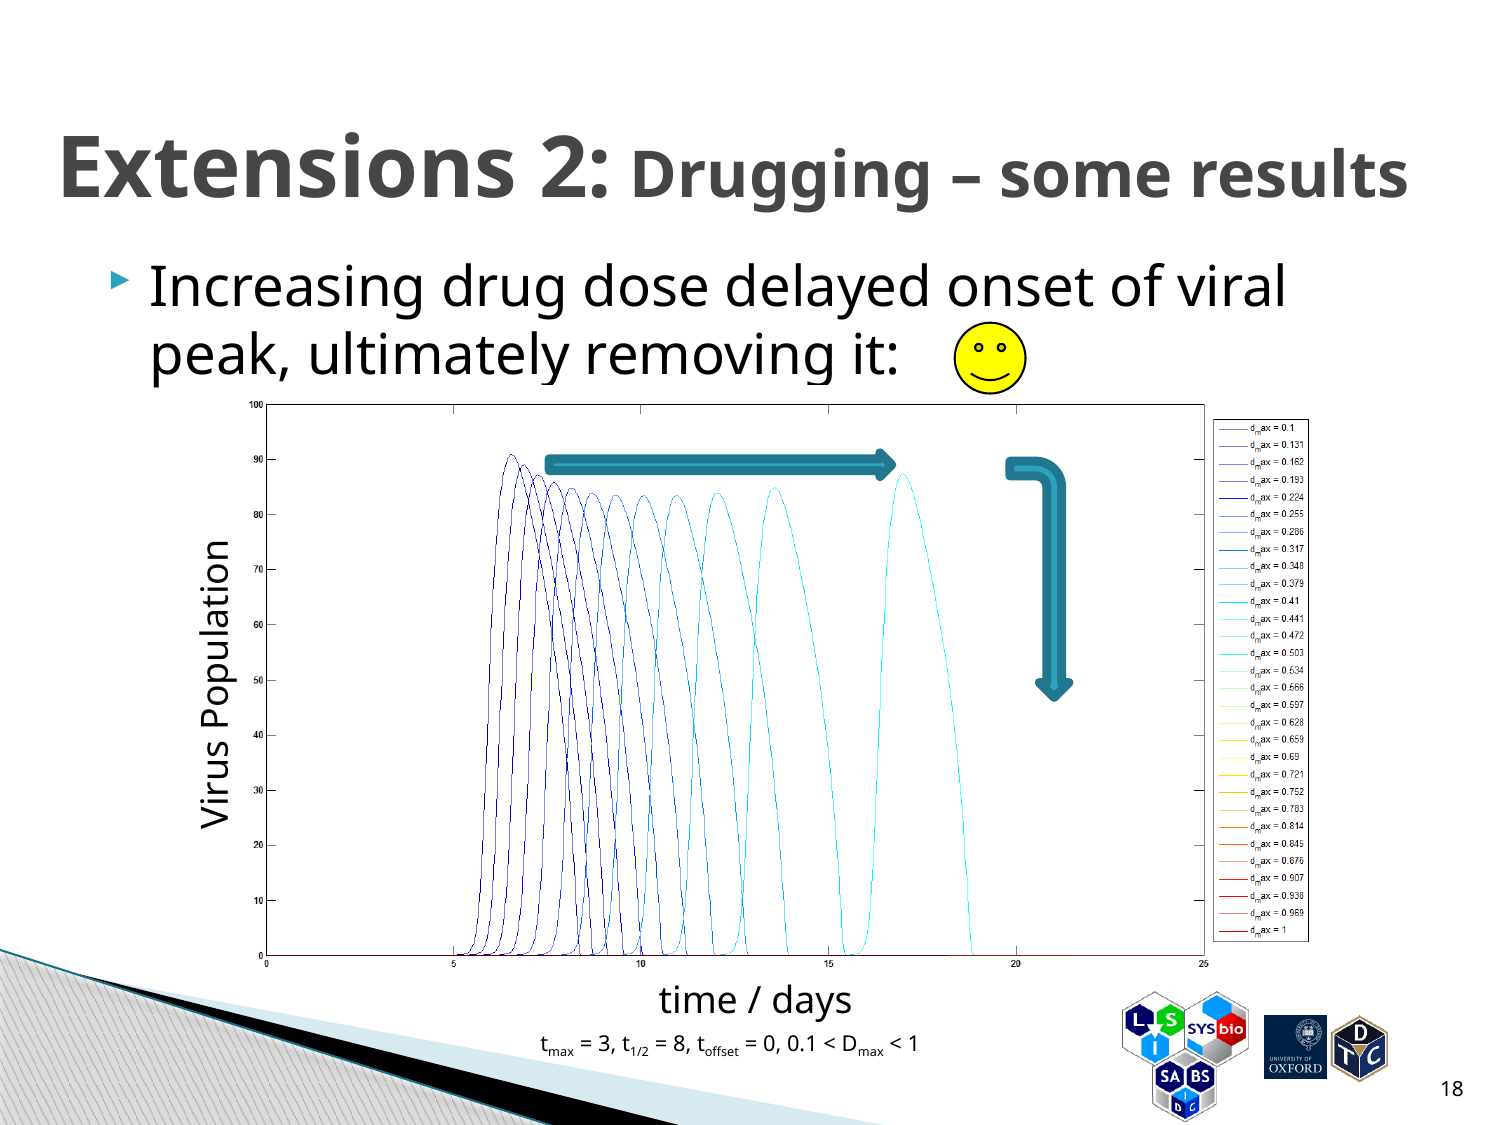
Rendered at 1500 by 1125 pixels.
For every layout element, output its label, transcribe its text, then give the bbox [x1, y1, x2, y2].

text_box Virus Population [182, 503, 224, 845]
text_box tmax = 3, t1/2 = 8, toffset = 0, 0.1 < Dmax < 1 [525, 1022, 1164, 1067]
text_box [950, 318, 1031, 385]
picture [1264, 1015, 1327, 1079]
picture [1122, 991, 1249, 1123]
slide_number 18 [1418, 1051, 1479, 1112]
picture [229, 385, 1318, 985]
picture [1330, 1015, 1388, 1082]
text_box time / days [643, 996, 963, 1022]
text_box Extensions 2: Drugging – some results [41, 70, 1471, 258]
list Increasing drug dose delayed onset of viral peak, ultimately removing it: [75, 258, 1425, 986]
